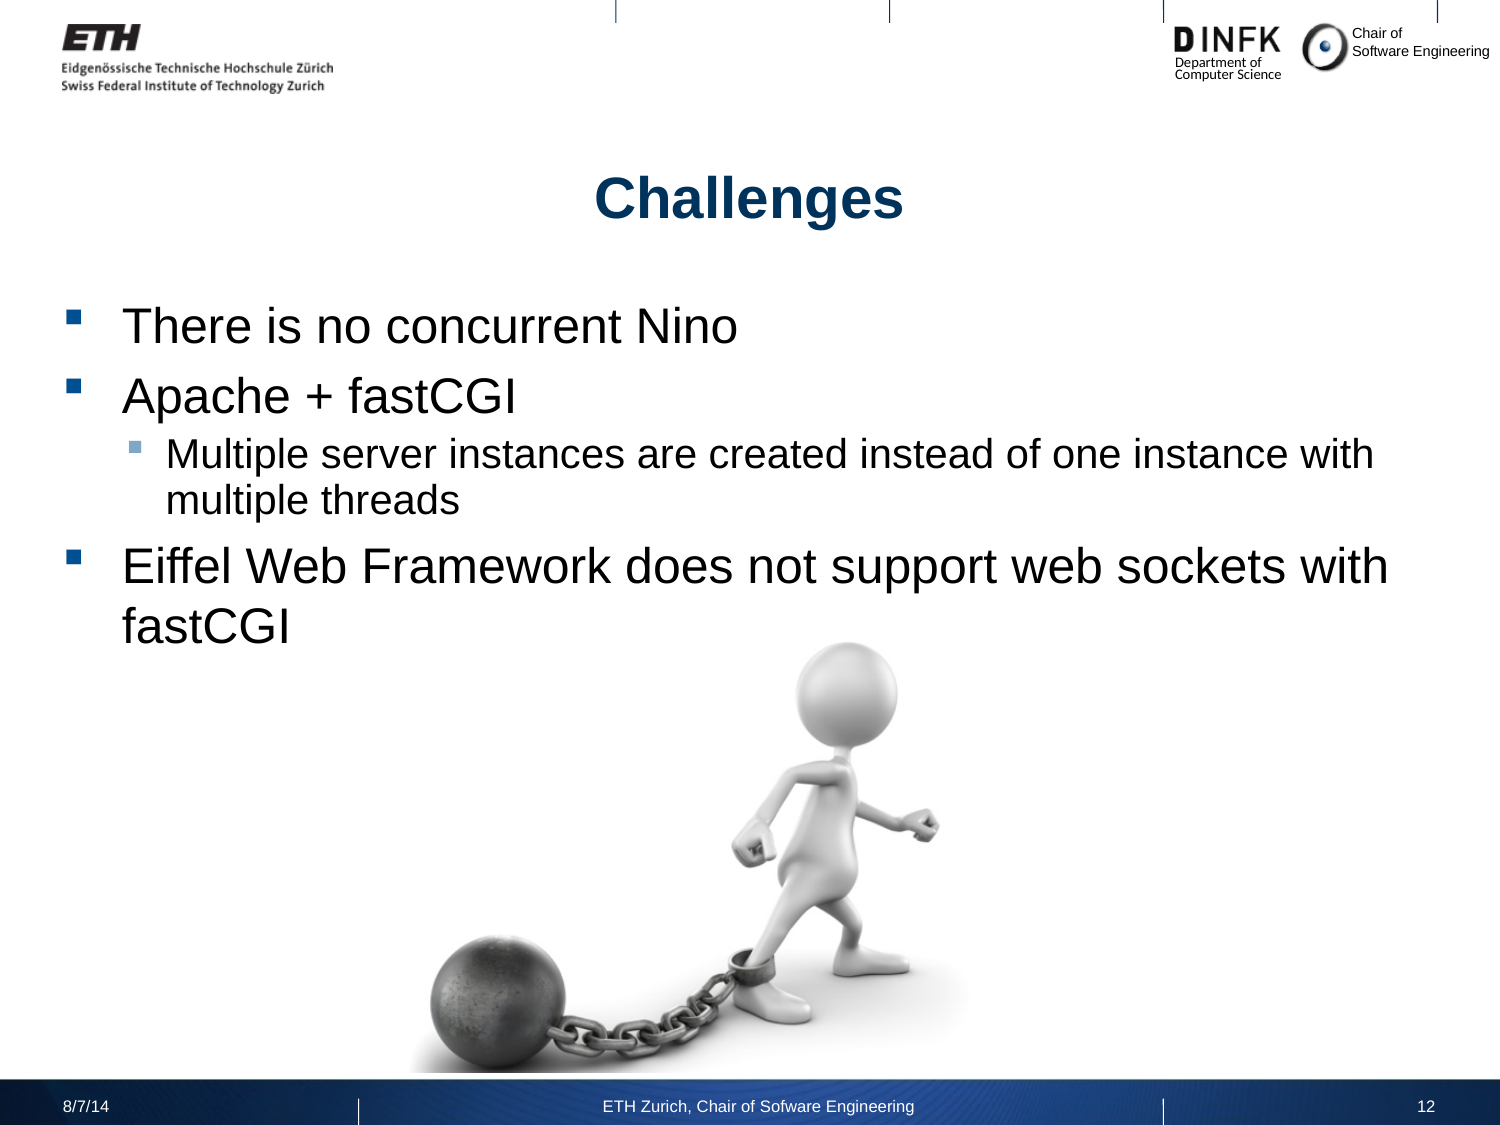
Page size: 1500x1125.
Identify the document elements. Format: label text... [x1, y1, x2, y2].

picture [0, 1078, 1500, 1125]
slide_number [47, 1088, 347, 1125]
picture [393, 642, 1043, 1074]
list There is no concurrent Nino Apache + fastCGI Multiple server instances are created instead of one instance with multiple threads Eiffel Web Framework does not support web sockets with fastCGI [62, 286, 1438, 1055]
picture [1171, 1, 1351, 74]
footer ETH Zurich, Chair of Sofware Engineering [367, 1088, 1151, 1125]
picture [62, 24, 333, 94]
text_box Chair of Software Engineering [1337, 17, 1500, 67]
slide_number 12 [1181, 1088, 1451, 1125]
title Challenges [62, 153, 1438, 281]
